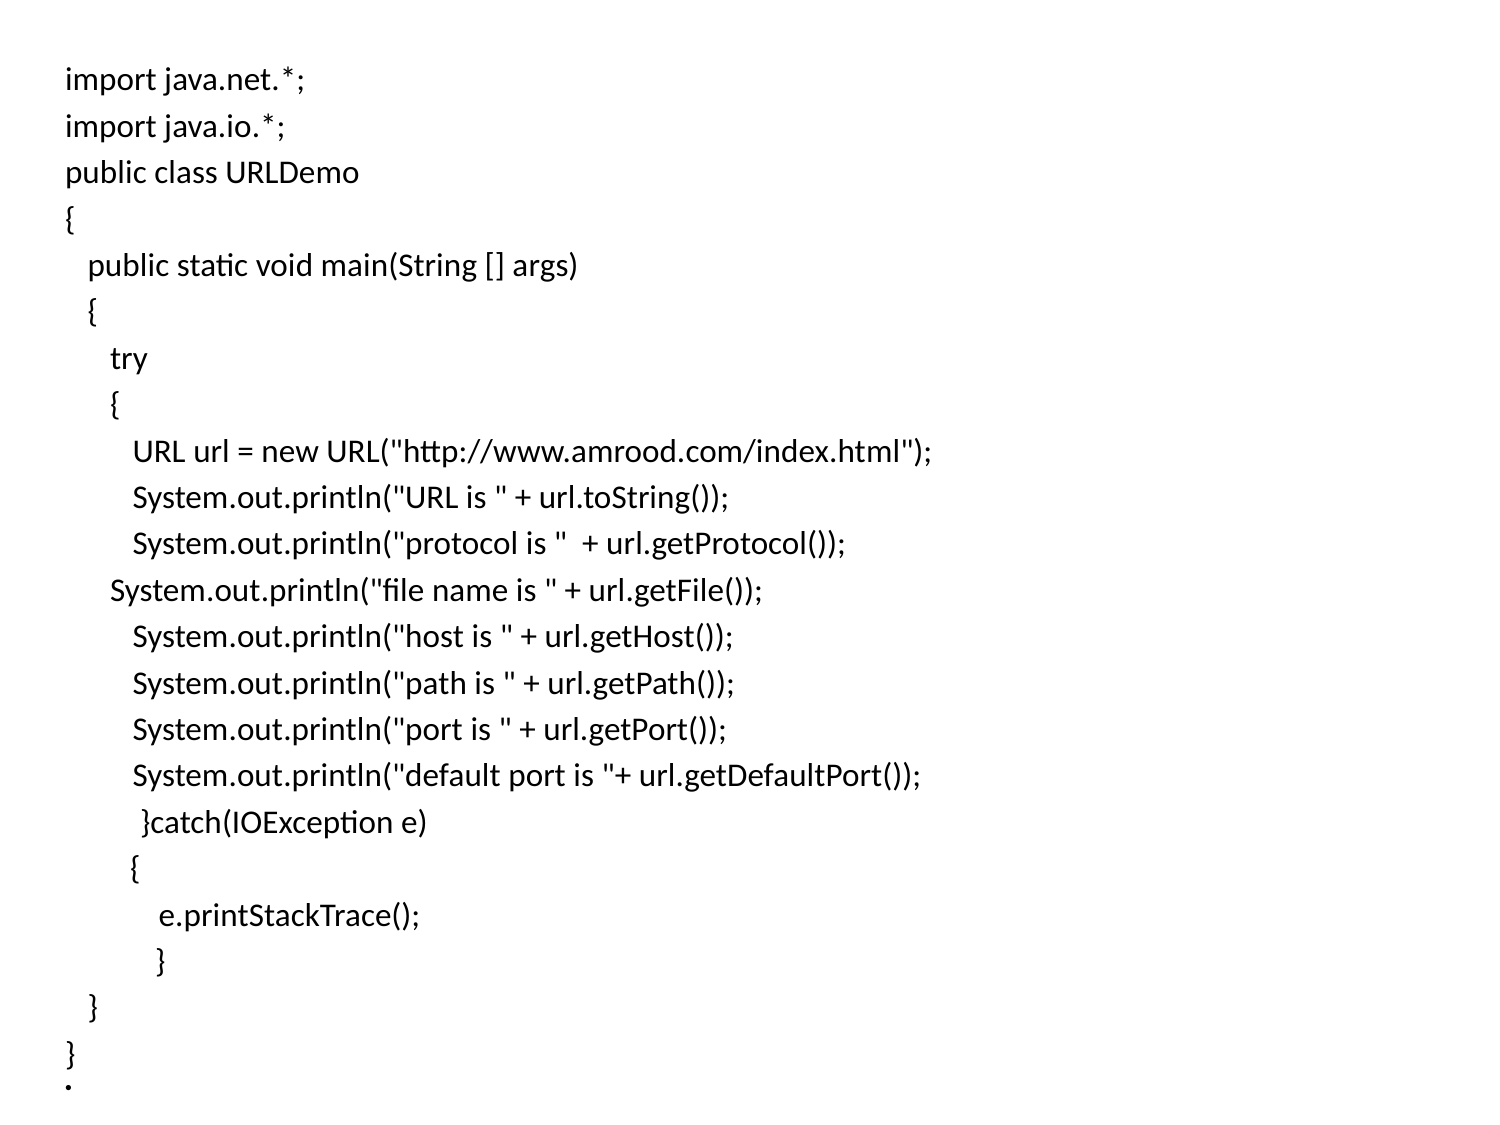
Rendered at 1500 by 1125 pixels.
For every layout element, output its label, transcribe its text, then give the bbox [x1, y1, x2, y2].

list import java.net.*; import java.io.*; public class URLDemo { public static void main(String [] args) { try { URL url = new URL("http://www.amrood.com/index.html"); System.out.println("URL is " + url.toString()); System.out.println("protocol is " + url.getProtocol()); System.out.println("file name is " + url.getFile()); System.out.println("host is " + url.getHost()); System.out.println("path is " + url.getPath()); System.out.println("port is " + url.getPort()); System.out.println("default port is "+ url.getDefaultPort()); }catch(IOException e) { e.printStackTrace(); } } } [50, 50, 1463, 1125]
